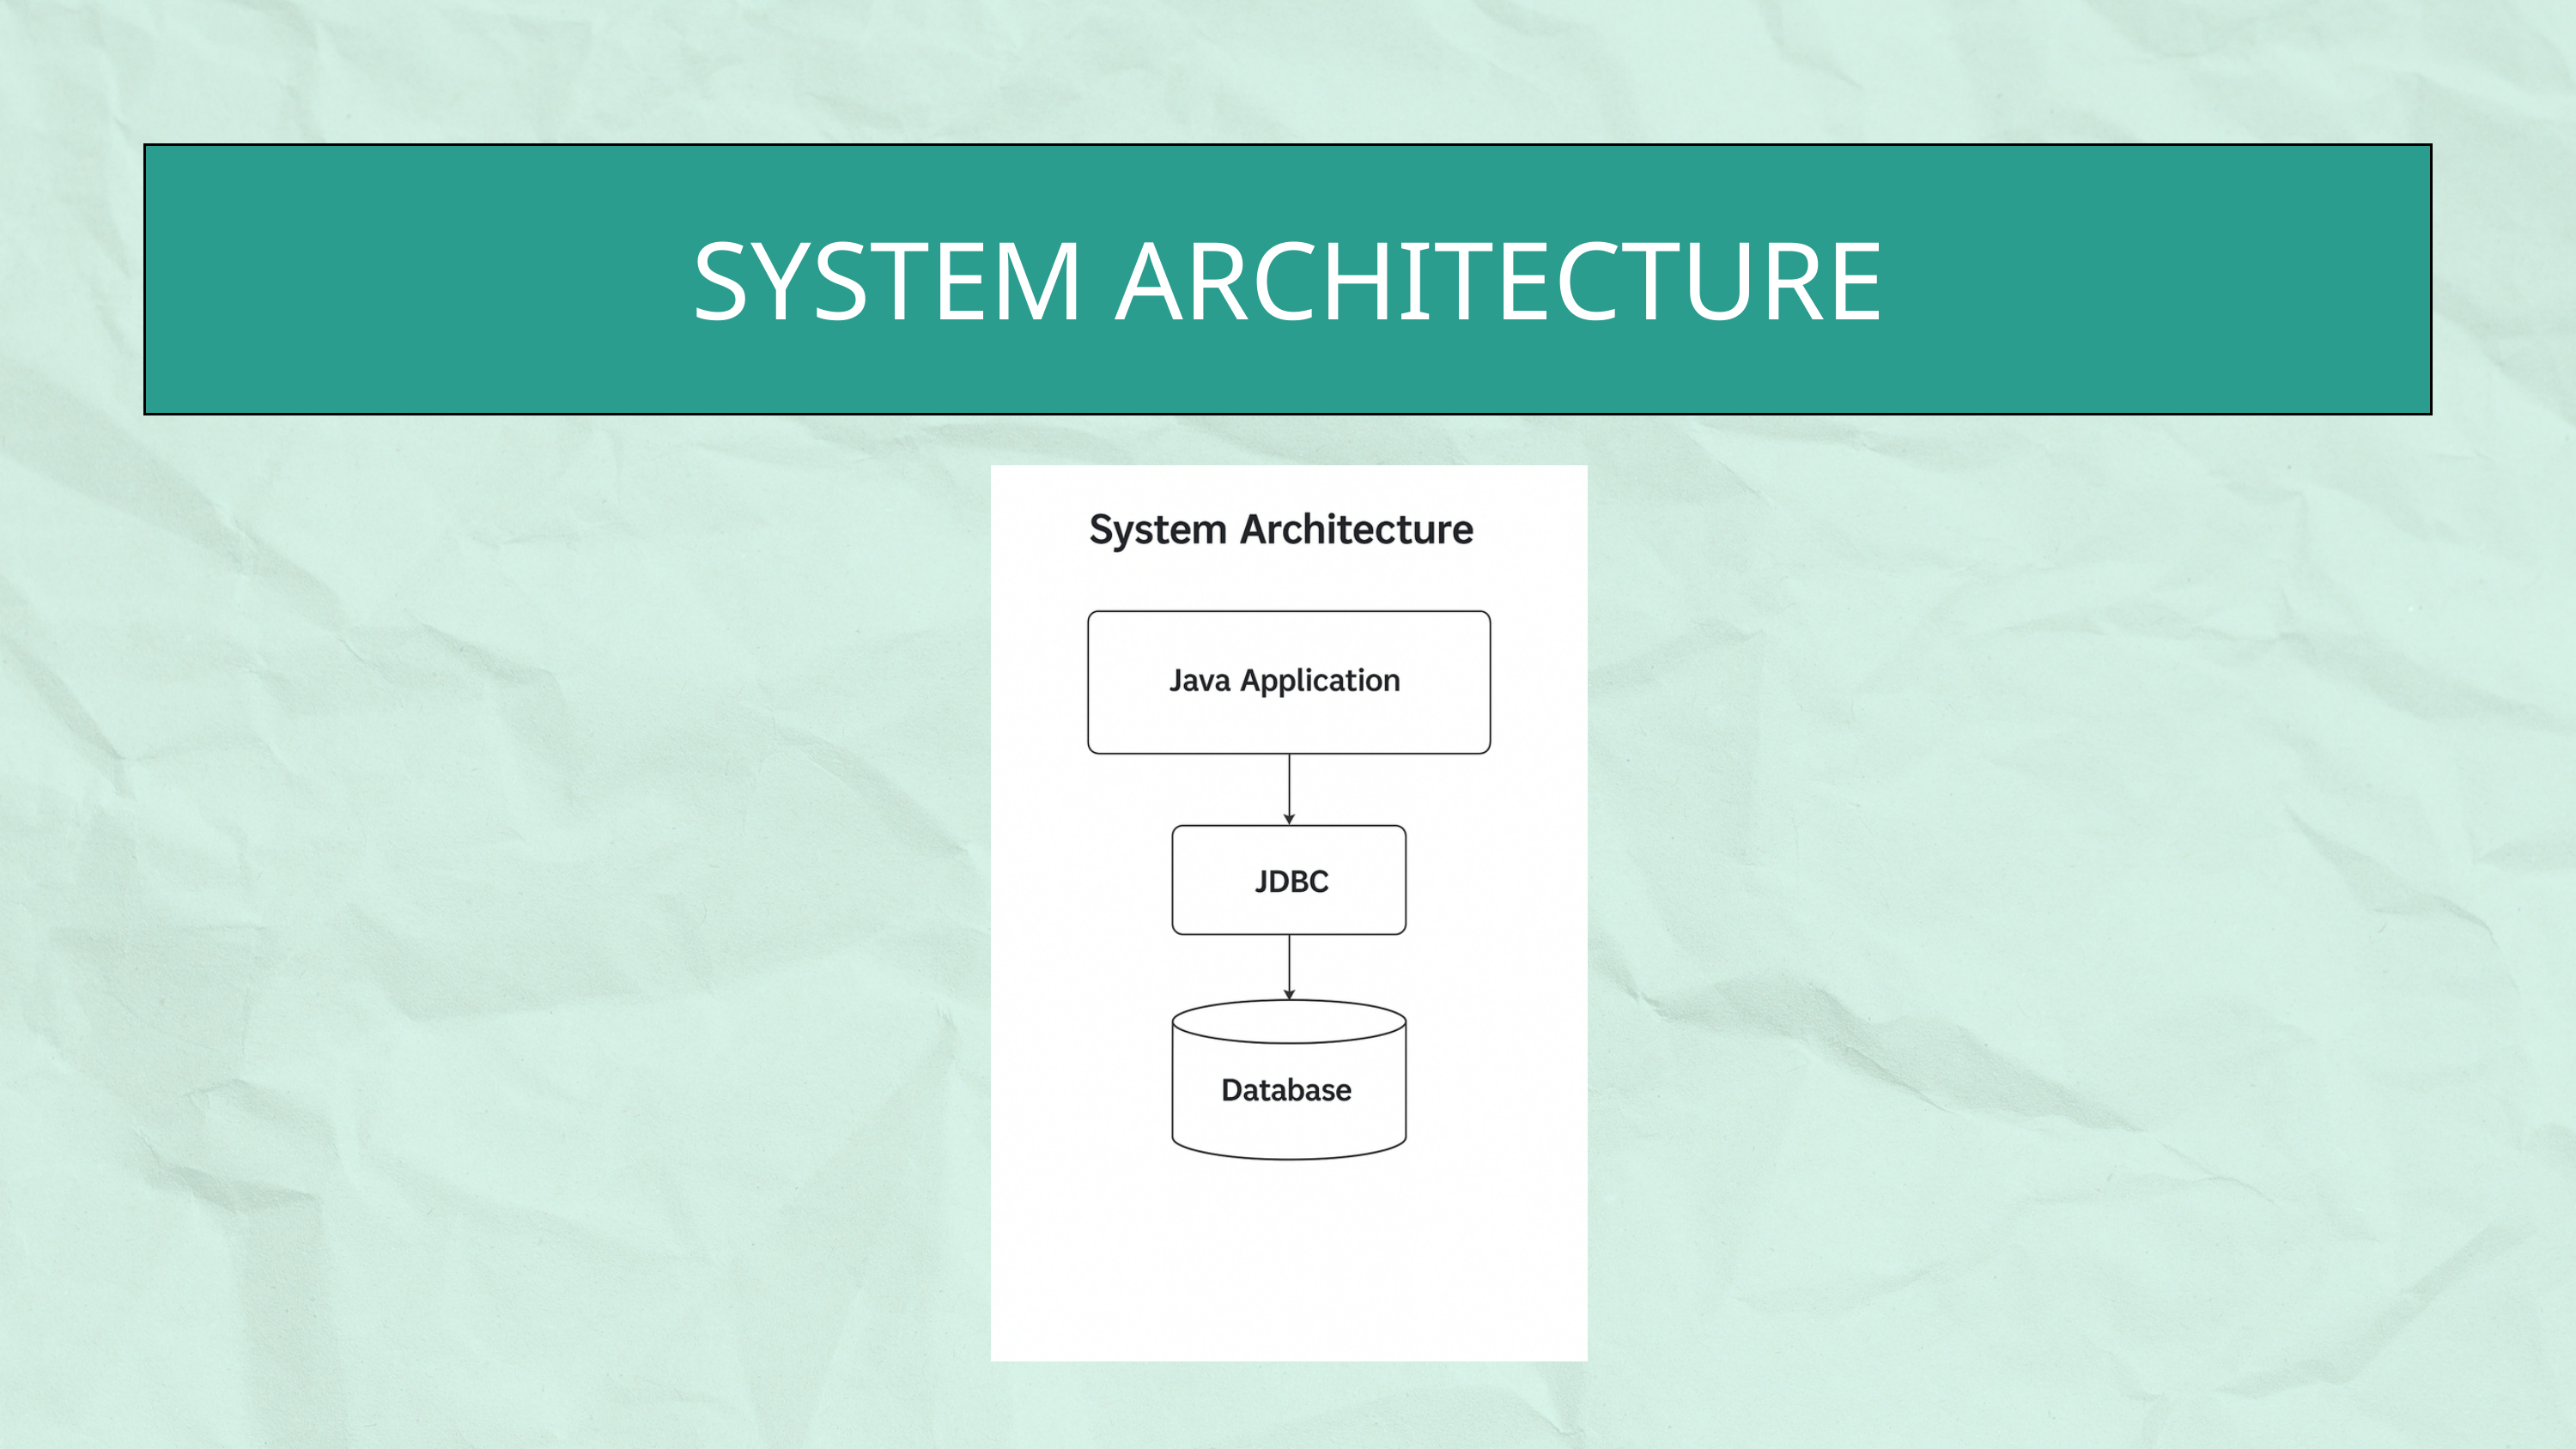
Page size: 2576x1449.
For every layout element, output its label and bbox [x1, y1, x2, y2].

text_box [144, 144, 2432, 415]
text_box [0, 0, 2576, 1449]
text_box [991, 465, 1588, 1361]
